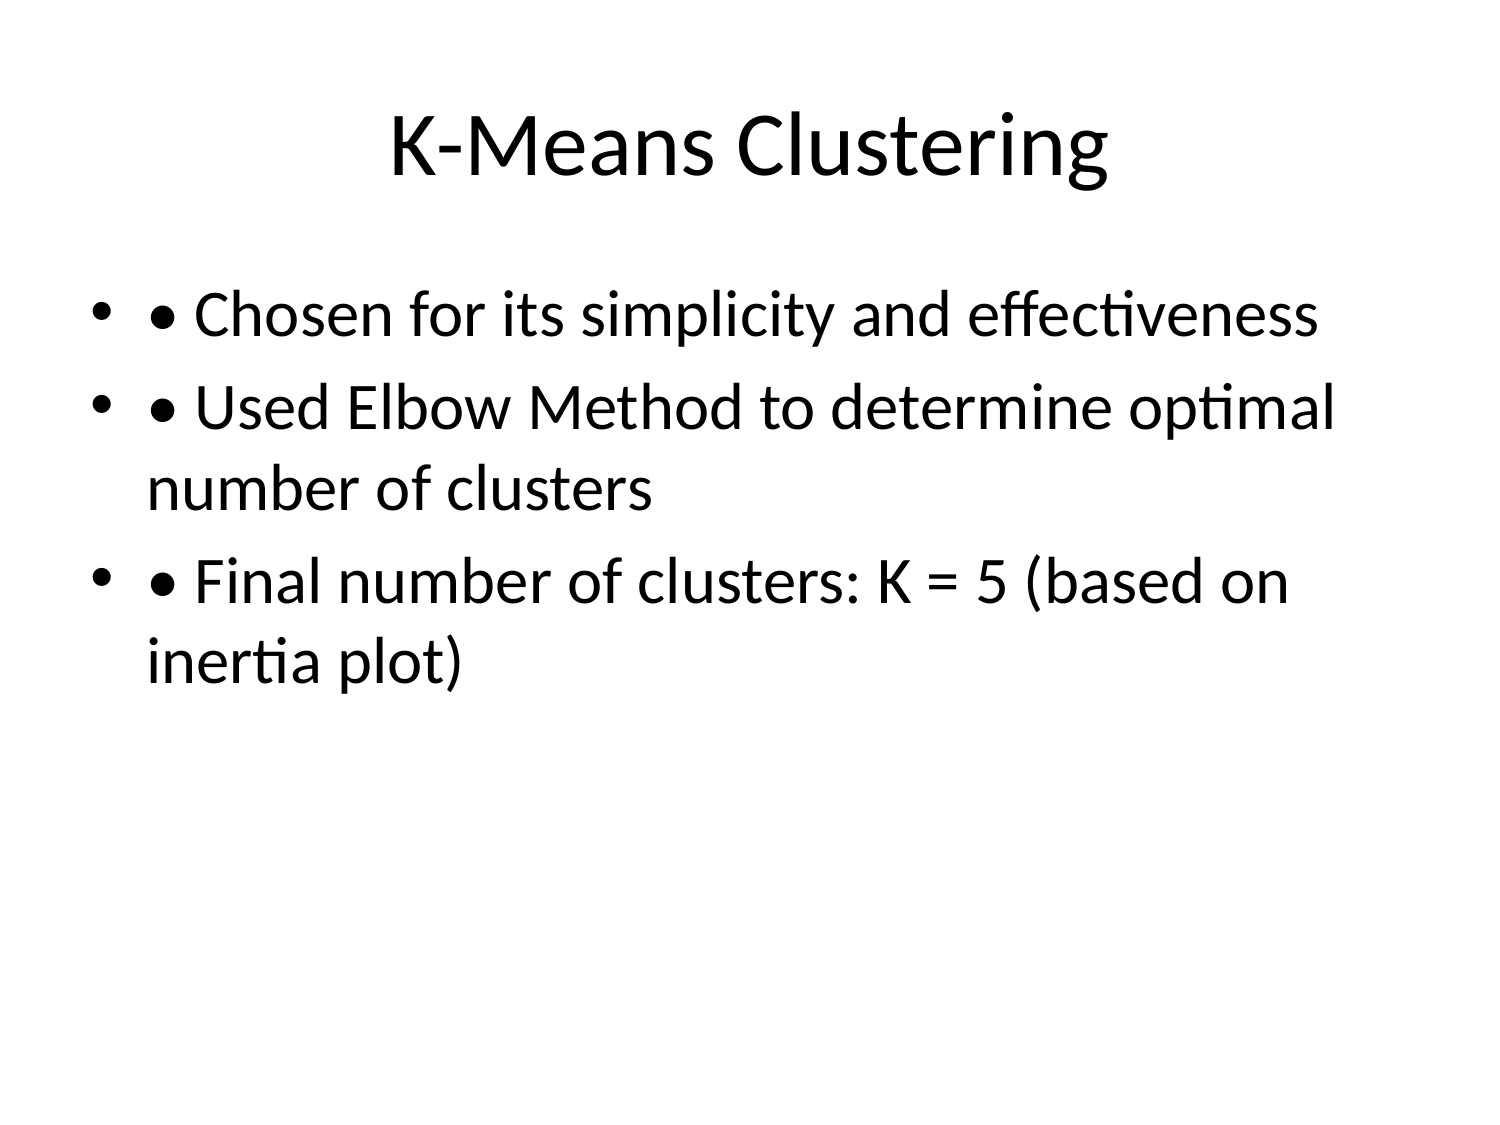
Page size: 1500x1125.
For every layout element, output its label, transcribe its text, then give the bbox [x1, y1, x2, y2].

list • Chosen for its simplicity and effectiveness • Used Elbow Method to determine optimal number of clusters • Final number of clusters: K = 5 (based on inertia plot) [75, 262, 1425, 1005]
title K-Means Clustering [75, 45, 1425, 233]
